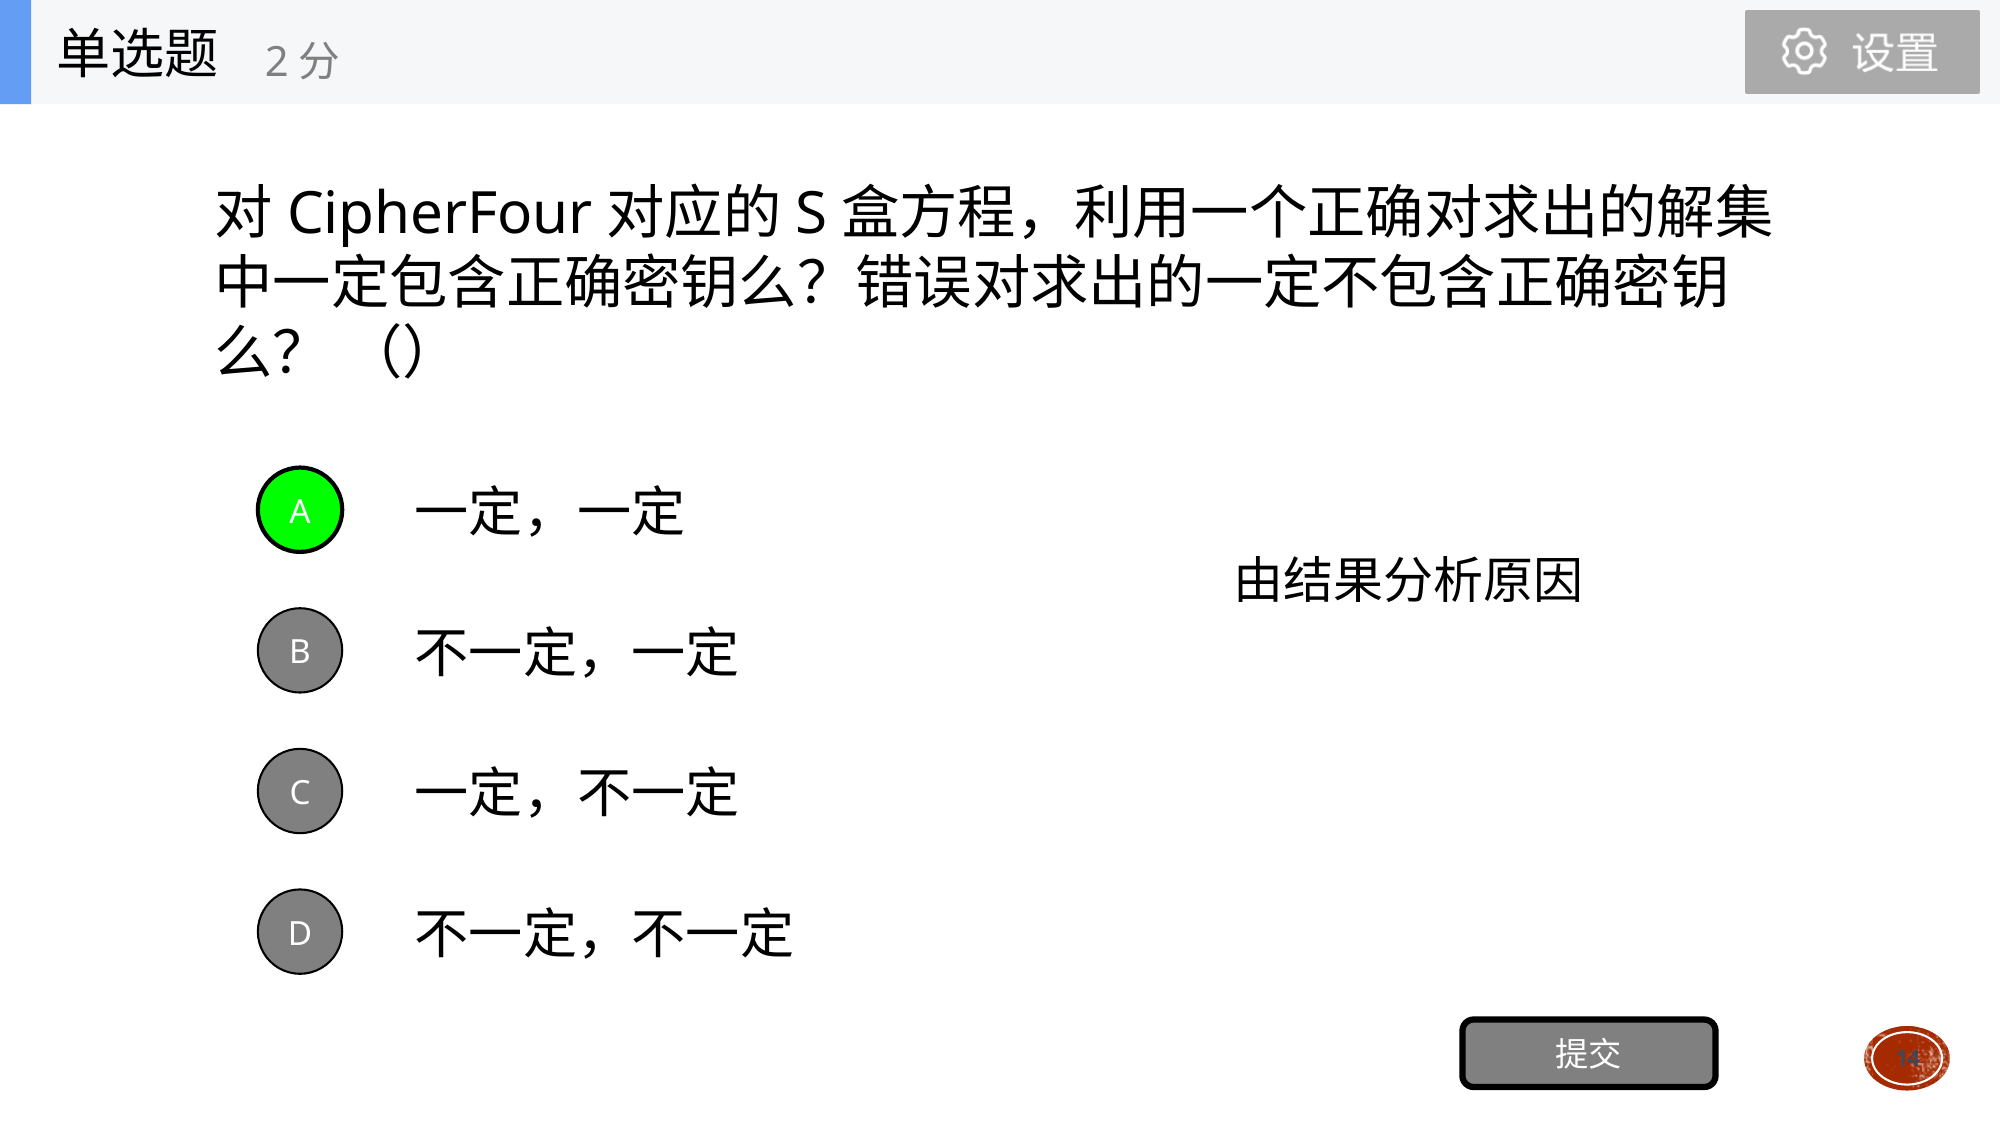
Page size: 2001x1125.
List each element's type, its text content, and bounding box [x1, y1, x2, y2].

picture [1747, 11, 1978, 93]
text_box 不一定，不一定 [399, 878, 1800, 985]
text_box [4, 0, 2000, 105]
text_box A [256, 466, 344, 553]
slide_number 14 [1855, 1028, 1961, 1089]
text_box 不一定，一定 [399, 597, 1800, 703]
text_box C [256, 747, 344, 835]
text_box 由结果分析原因 [1218, 540, 1599, 616]
text_box 对CipherFour对应的S盒方程，利用一个正确对求出的解集中一定包含正确密钥么？错误对求出的一定不包含正确密钥么？ （） [200, 105, 1800, 456]
text_box B [256, 607, 344, 694]
text_box 提交 [1461, 1018, 1717, 1089]
text_box 一定，不一定 [399, 738, 1800, 844]
text_box D [256, 888, 344, 975]
text_box 一定，一定 [399, 456, 1800, 563]
